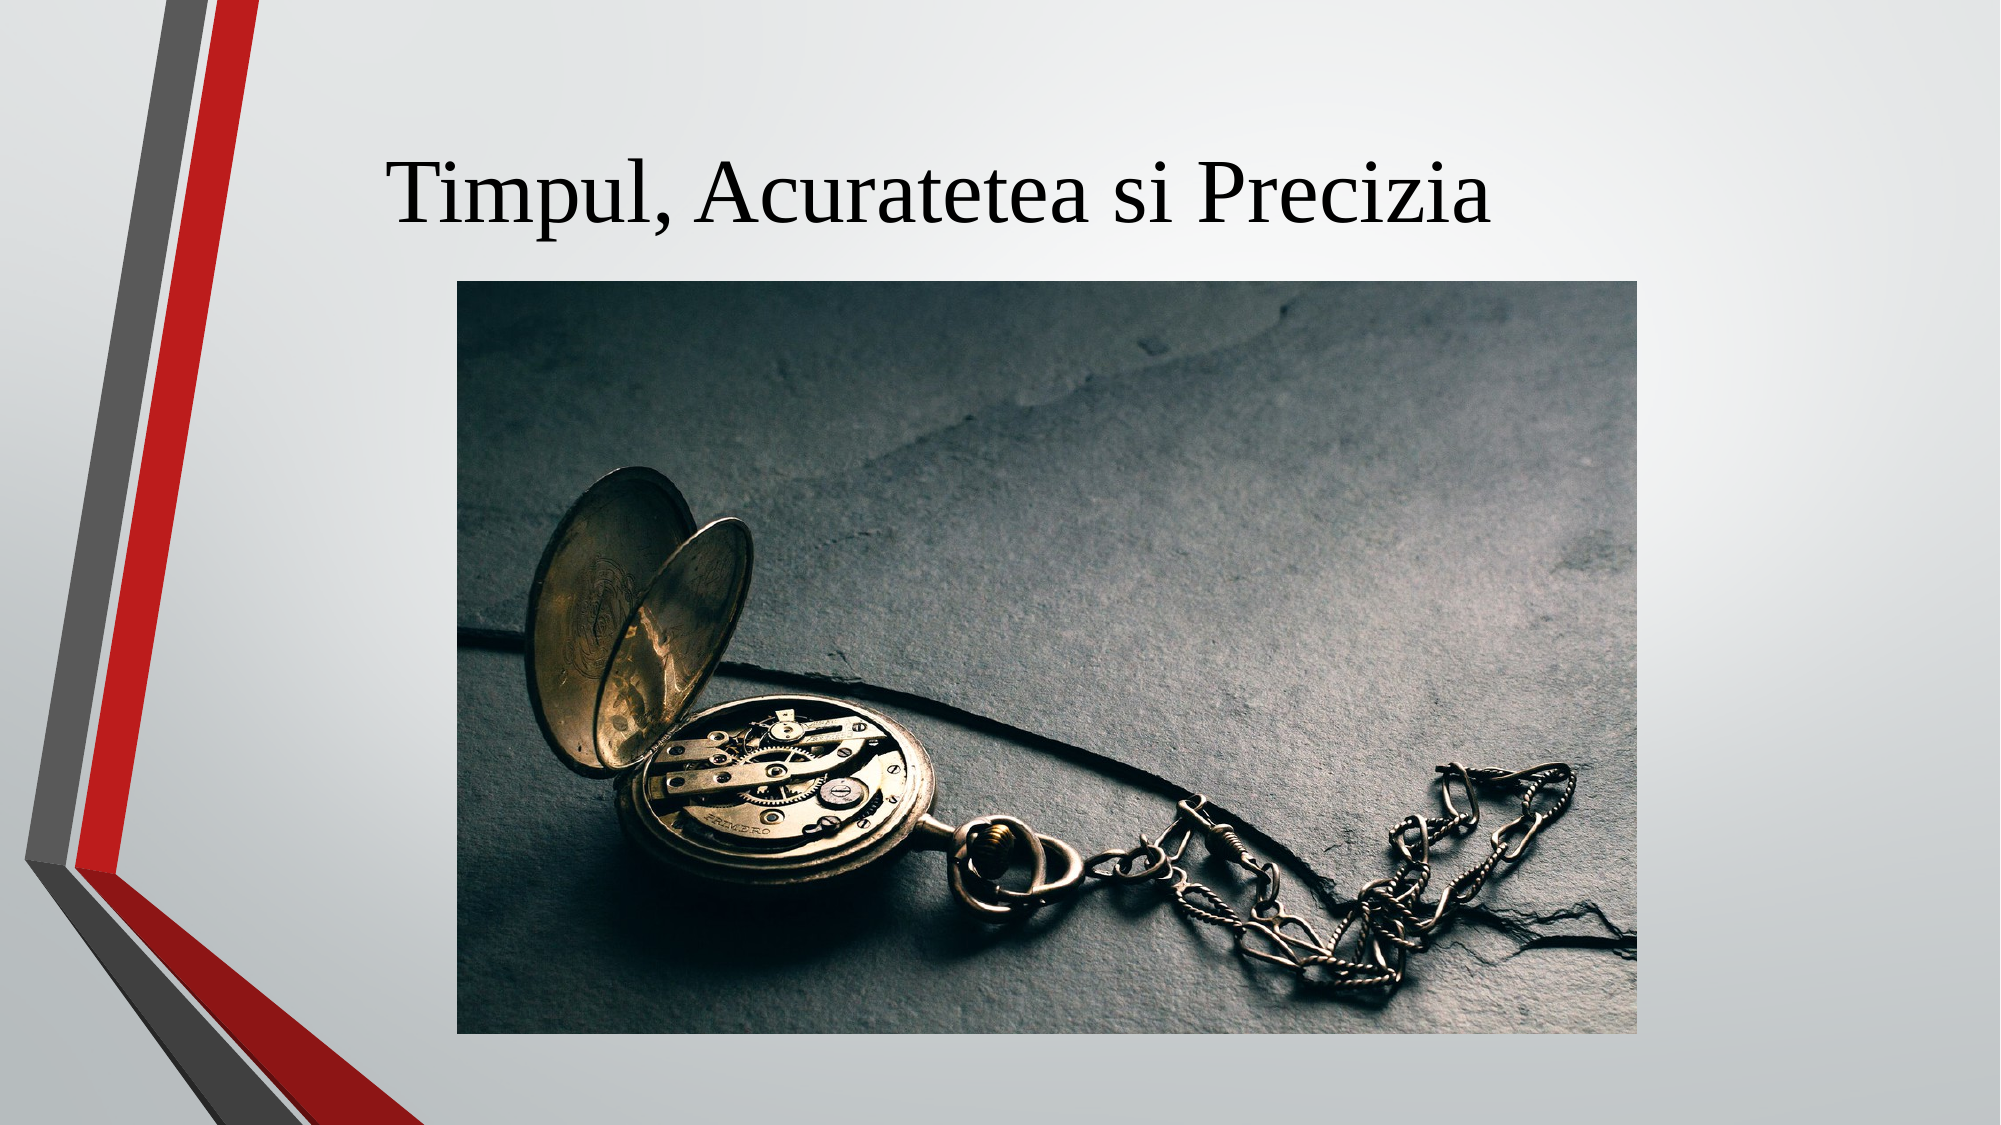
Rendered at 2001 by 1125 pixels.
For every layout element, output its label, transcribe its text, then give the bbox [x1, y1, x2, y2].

picture [457, 281, 1637, 1034]
text_box Timpul, Acuratetea si Precizia [370, 122, 1509, 248]
